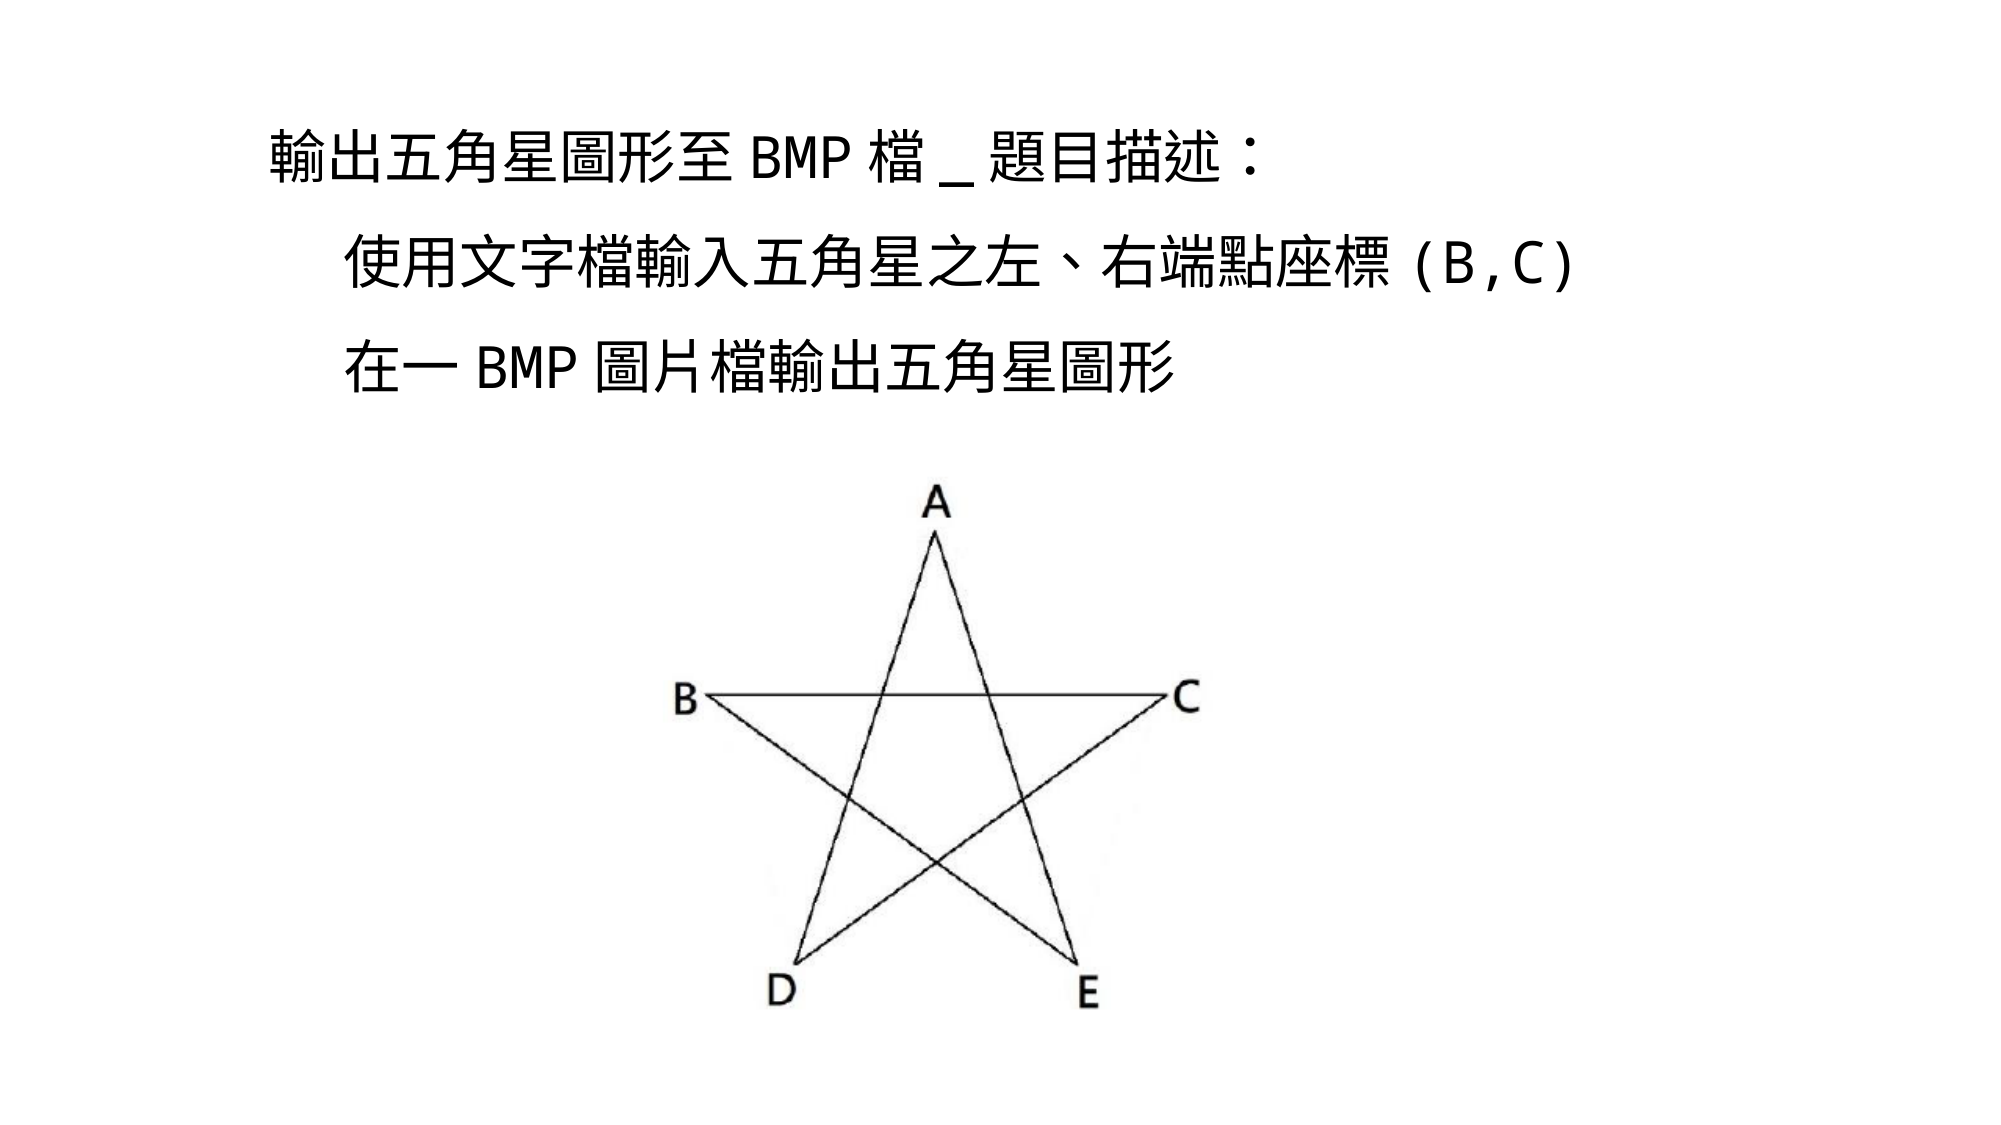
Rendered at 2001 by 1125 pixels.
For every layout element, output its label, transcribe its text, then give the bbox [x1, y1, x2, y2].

picture [631, 449, 1247, 1047]
text_box 輸出五角星圖形至BMP檔_題目描述： 使用文字檔輸入五角星之左、右端點座標(B,C) 在一BMP圖片檔輸出五角星圖形 [253, 78, 1625, 408]
